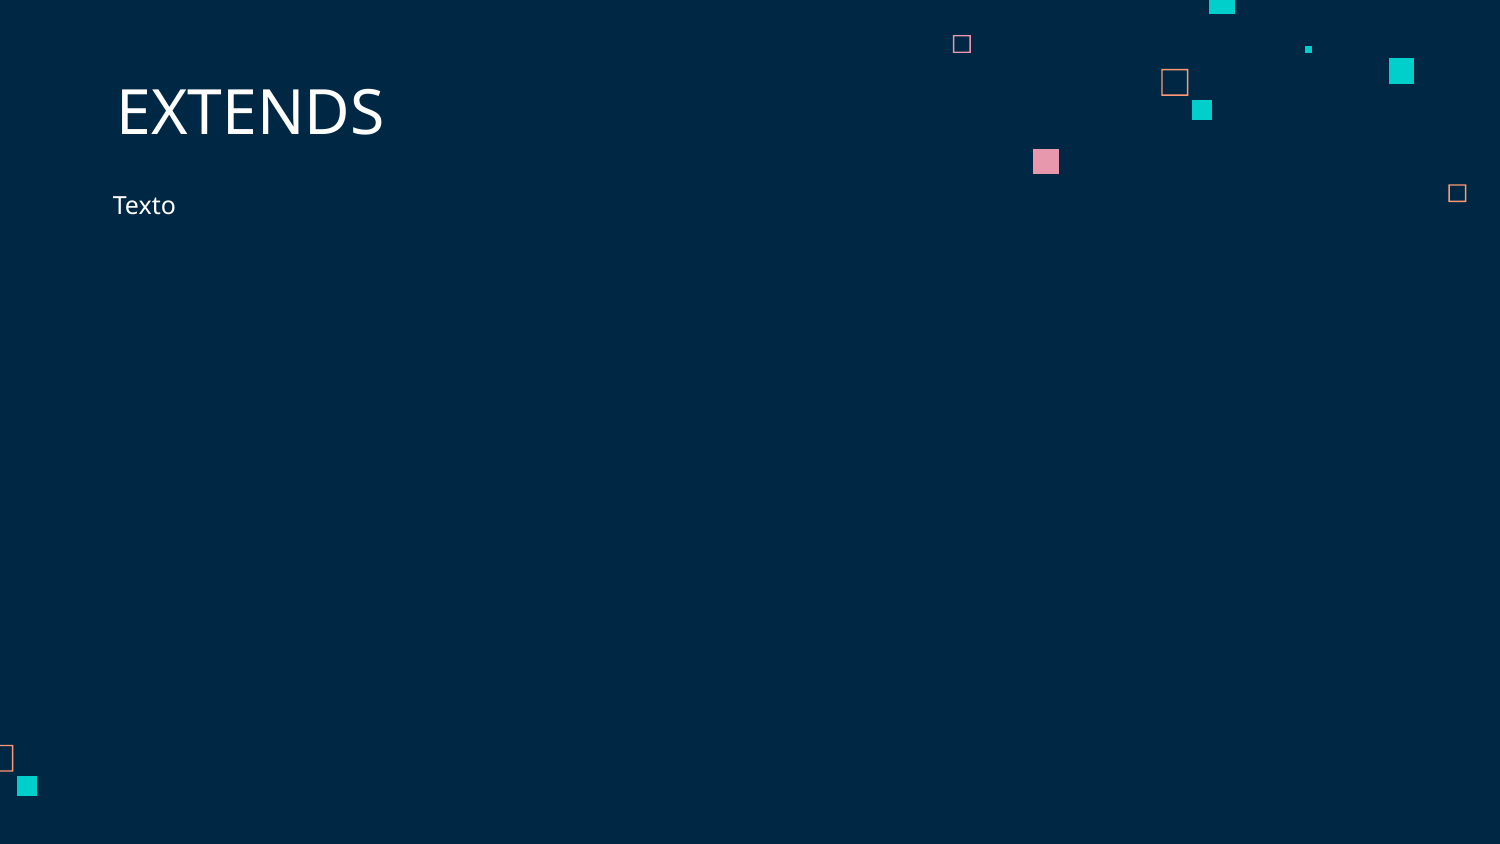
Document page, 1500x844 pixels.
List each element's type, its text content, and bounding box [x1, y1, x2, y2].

title EXTENDS [101, 67, 878, 163]
list Texto [97, 174, 1389, 796]
